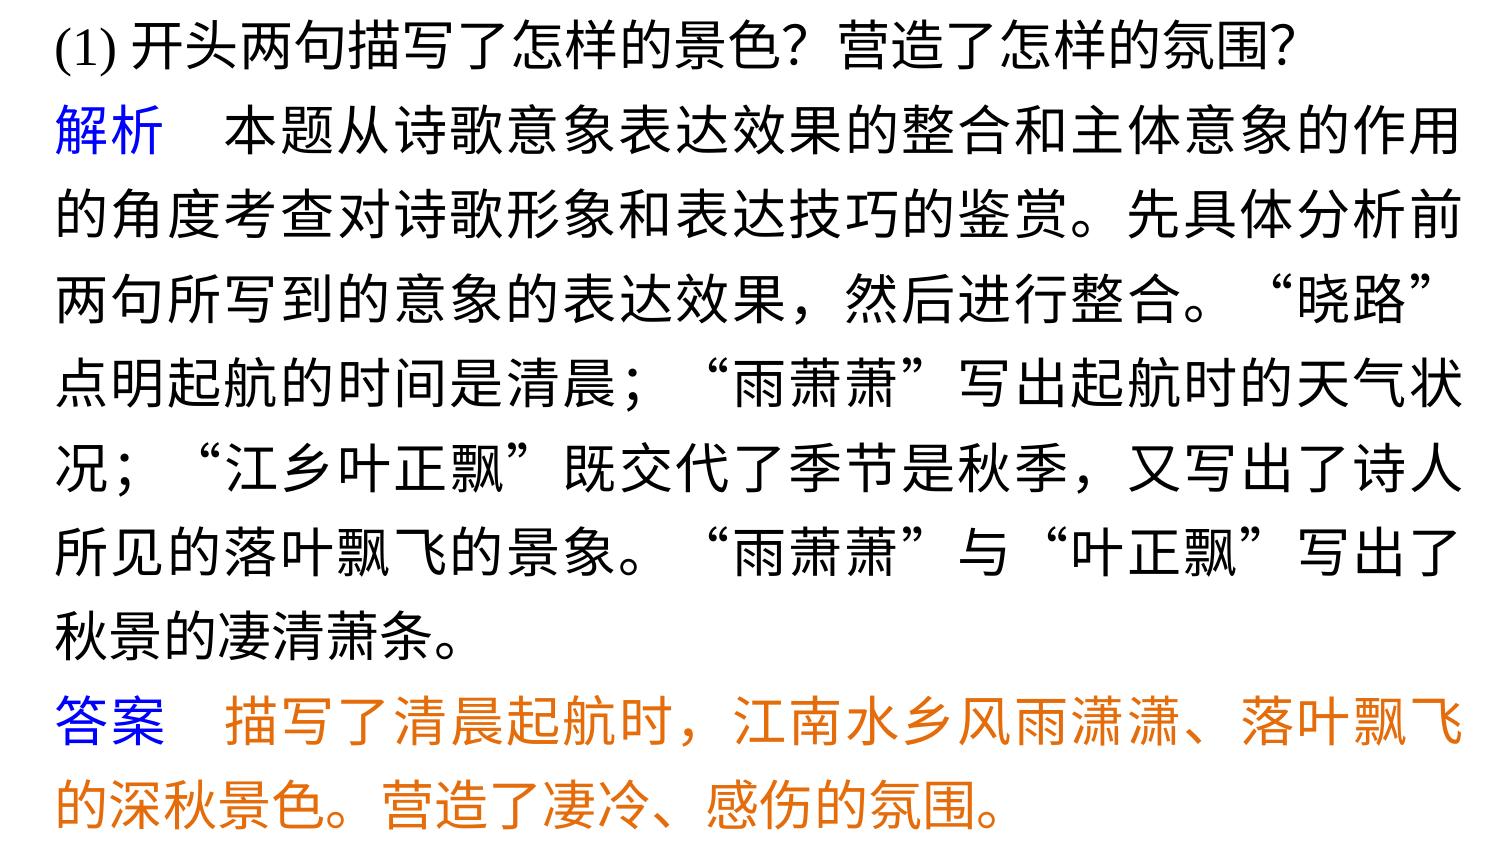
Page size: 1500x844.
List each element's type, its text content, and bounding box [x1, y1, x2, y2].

text_box (1)开头两句描写了怎样的景色？营造了怎样的氛围？ 解析 本题从诗歌意象表达效果的整合和主体意象的作用的角度考查对诗歌形象和表达技巧的鉴赏。先具体分析前两句所写到的意象的表达效果，然后进行整合。“晓路”点明起航的时间是清晨；“雨萧萧”写出起航时的天气状况；“江乡叶正飘”既交代了季节是秋季，又写出了诗人所见的落叶飘飞的景象。“雨萧萧”与“叶正飘”写出了秋景的凄清萧条。 答案 描写了清晨起航时，江南水乡风雨潇潇、落叶飘飞的深秋景色。营造了凄冷、感伤的氛围。 [39, 0, 1479, 844]
